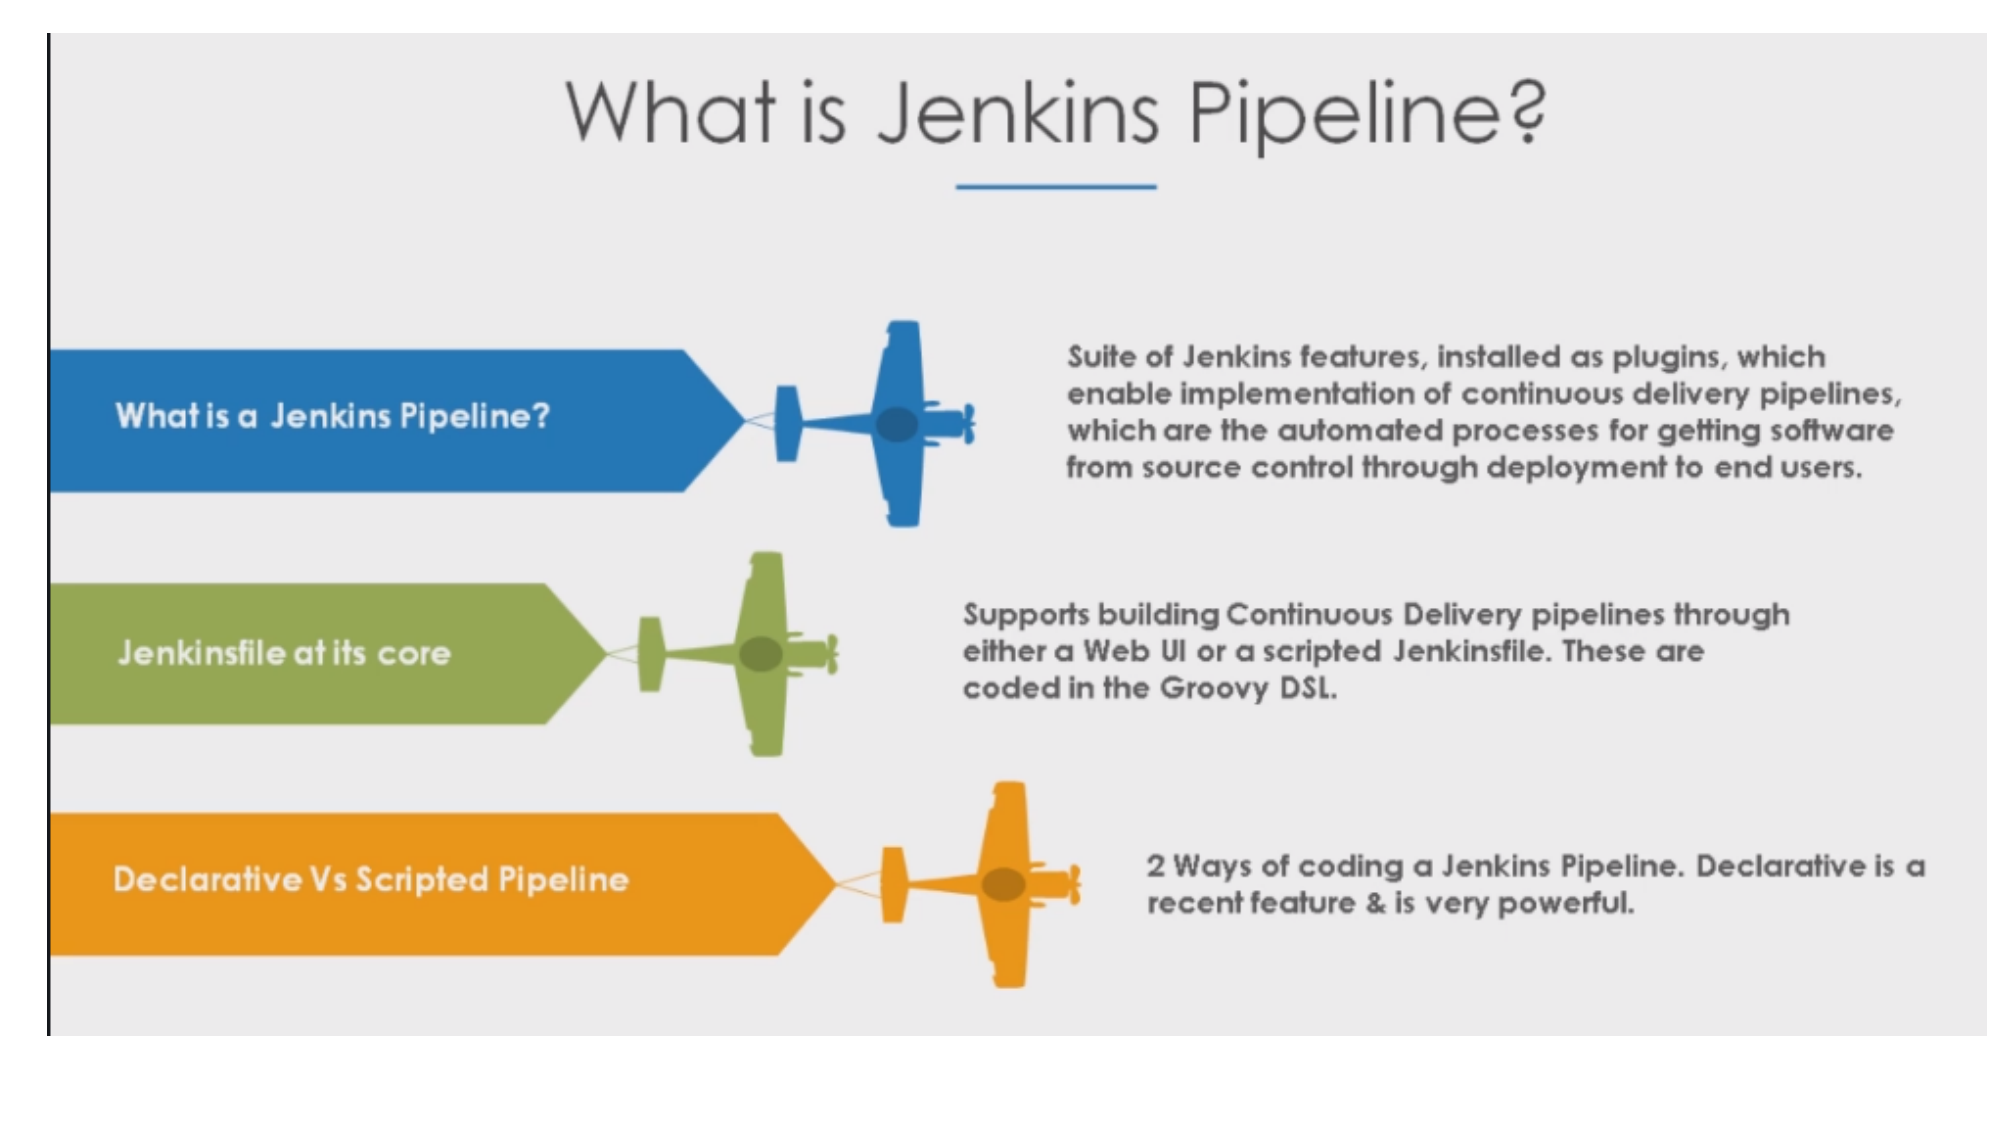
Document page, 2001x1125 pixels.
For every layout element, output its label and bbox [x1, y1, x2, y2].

picture [47, 33, 1987, 1036]
